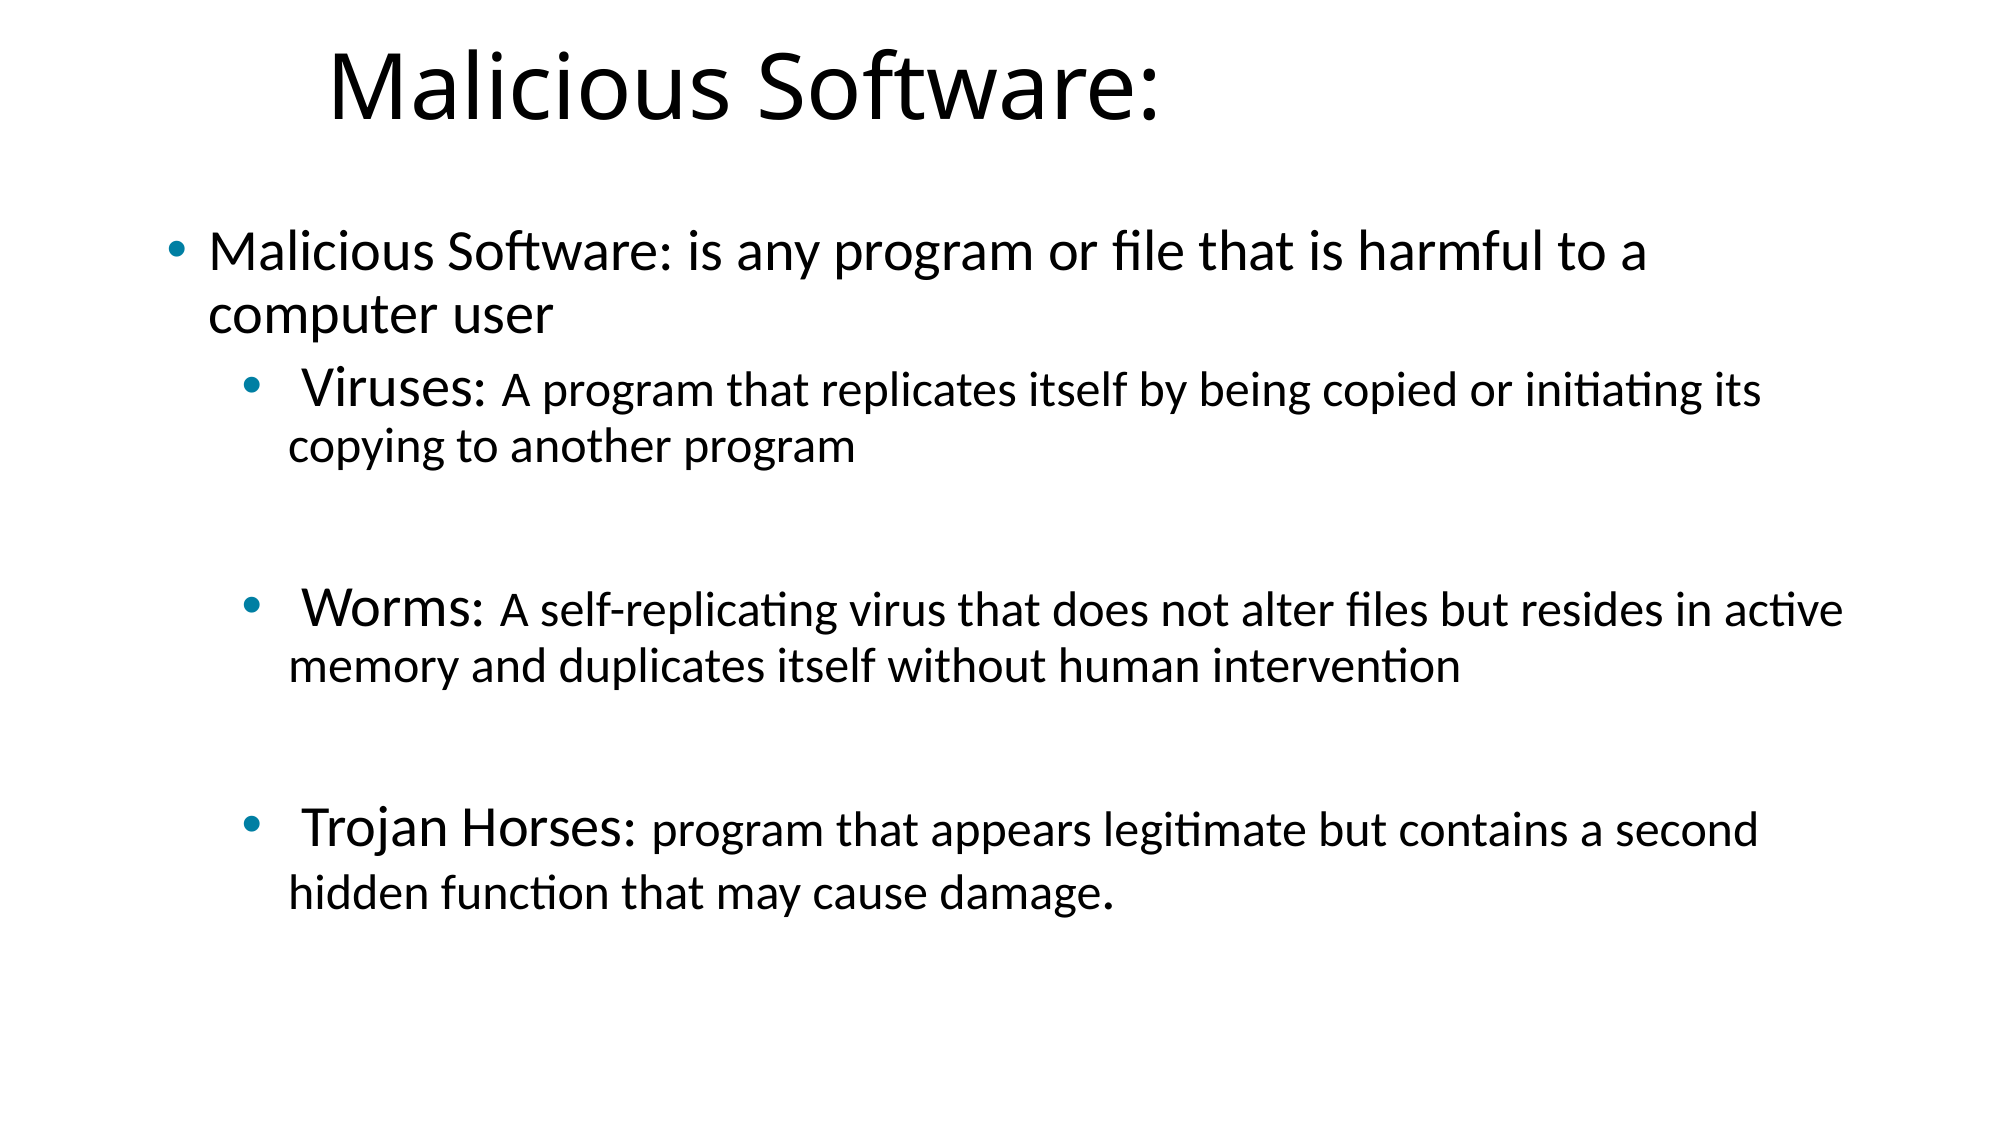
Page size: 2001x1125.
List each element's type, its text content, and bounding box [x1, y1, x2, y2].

list Malicious Software: is any program or file that is harmful to a computer user Viruses: A program that replicates itself by being copied or initiating its copying to another program Worms: A self-replicating virus that does not alter files but resides in active memory and duplicates itself without human intervention Trojan Horses: program that appears legitimate but contains a second hidden function that may cause damage. [151, 212, 1907, 930]
title Malicious Software: [311, 0, 1662, 192]
